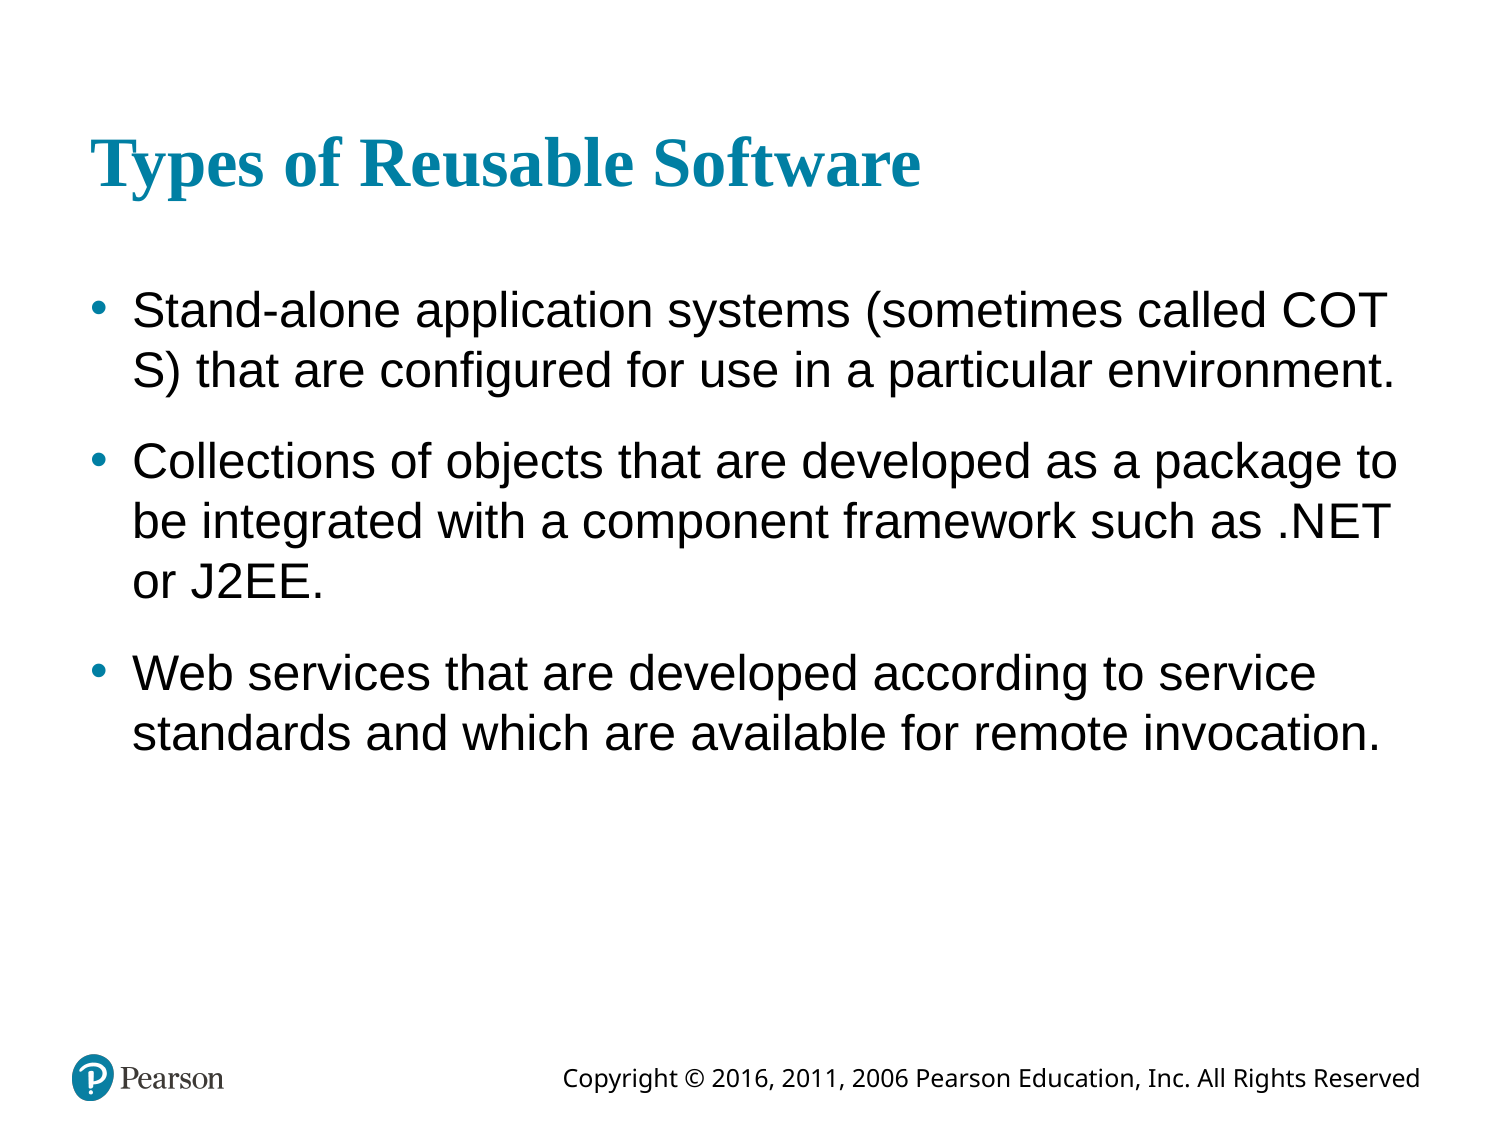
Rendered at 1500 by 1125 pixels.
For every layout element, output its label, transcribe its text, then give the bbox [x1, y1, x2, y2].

picture [98, 1054, 224, 1101]
picture [80, 1063, 106, 1088]
title Types of Reusable Software [75, 35, 1425, 216]
list Stand-alone application systems (sometimes called C O T S) that are configured for use in a particular environment. Collections of objects that are developed as a package to be integrated with a component framework such as .N E T or J 2 E E. Web services that are developed according to service standards and which are available for remote invocation. [75, 262, 1425, 1005]
picture [72, 1087, 83, 1101]
picture [72, 1054, 88, 1070]
